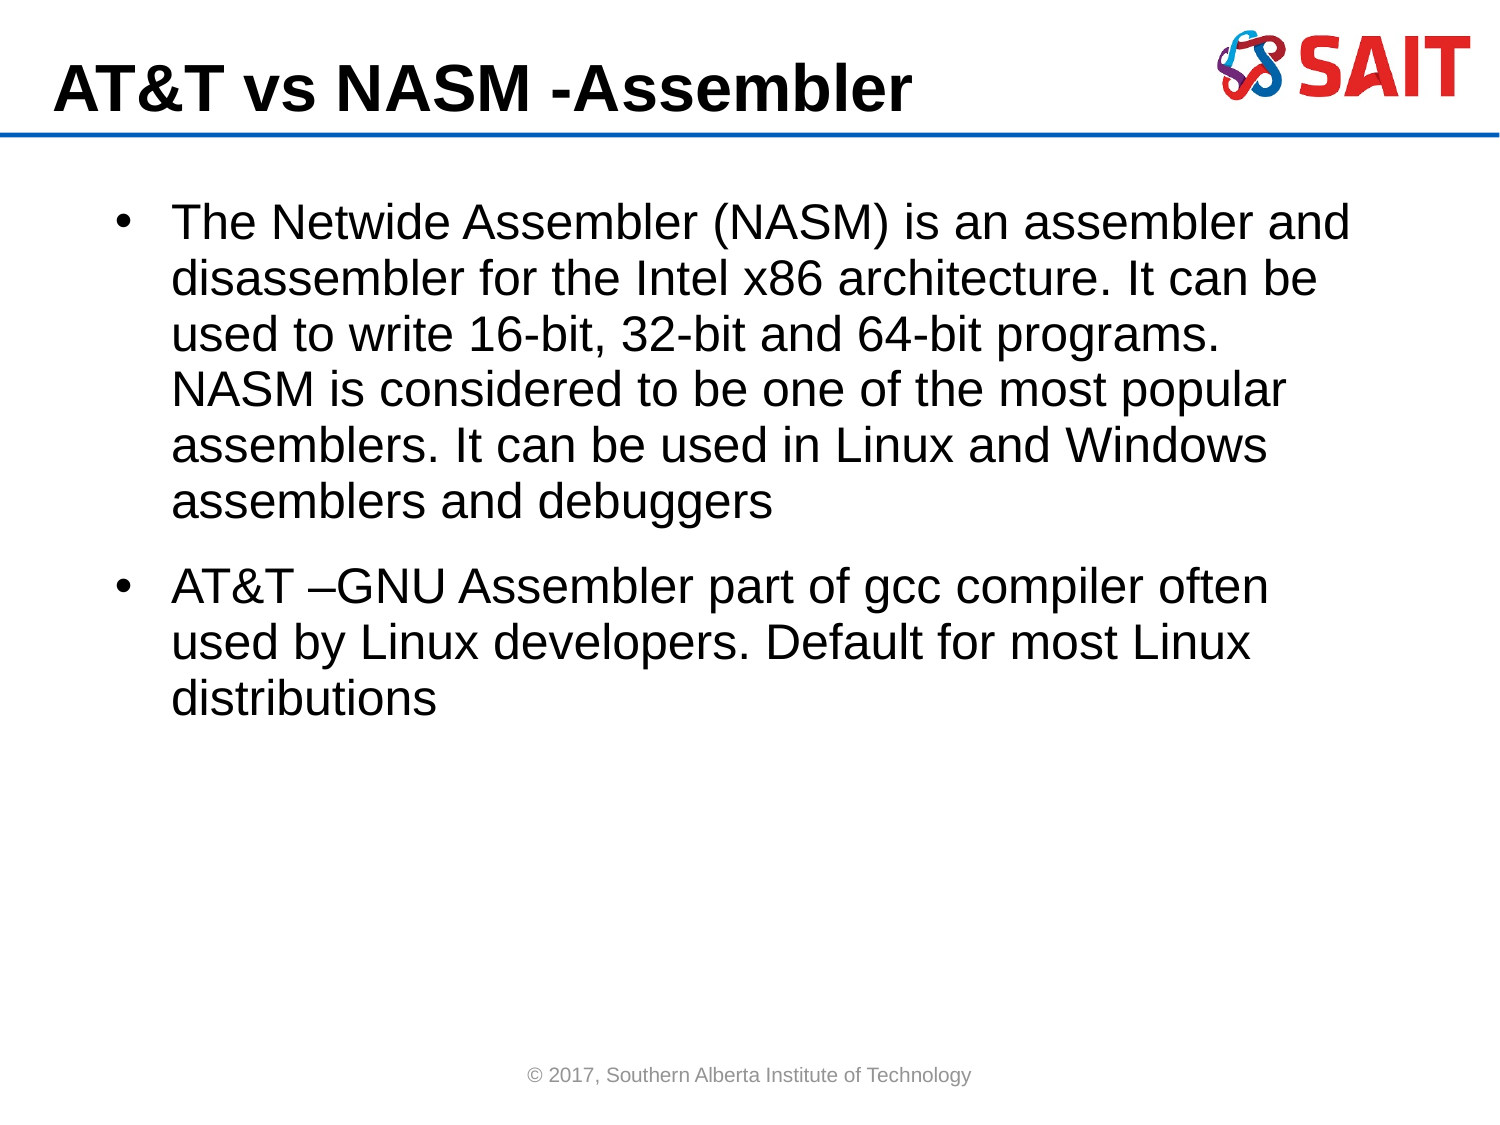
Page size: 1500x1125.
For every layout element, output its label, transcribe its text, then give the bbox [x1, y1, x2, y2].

text_box AT&T vs NASM -Assembler [37, 37, 1253, 133]
list The Netwide Assembler (NASM) is an assembler and disassembler for the Intel x86 architecture. It can be used to write 16-bit, 32-bit and 64-bit programs. NASM is considered to be one of the most popular assemblers. It can be used in Linux and Windows assemblers and debuggers AT&T –GNU Assembler part of gcc compiler often used by Linux developers. Default for most Linux distributions [99, 187, 1394, 902]
picture [1187, 0, 1500, 130]
